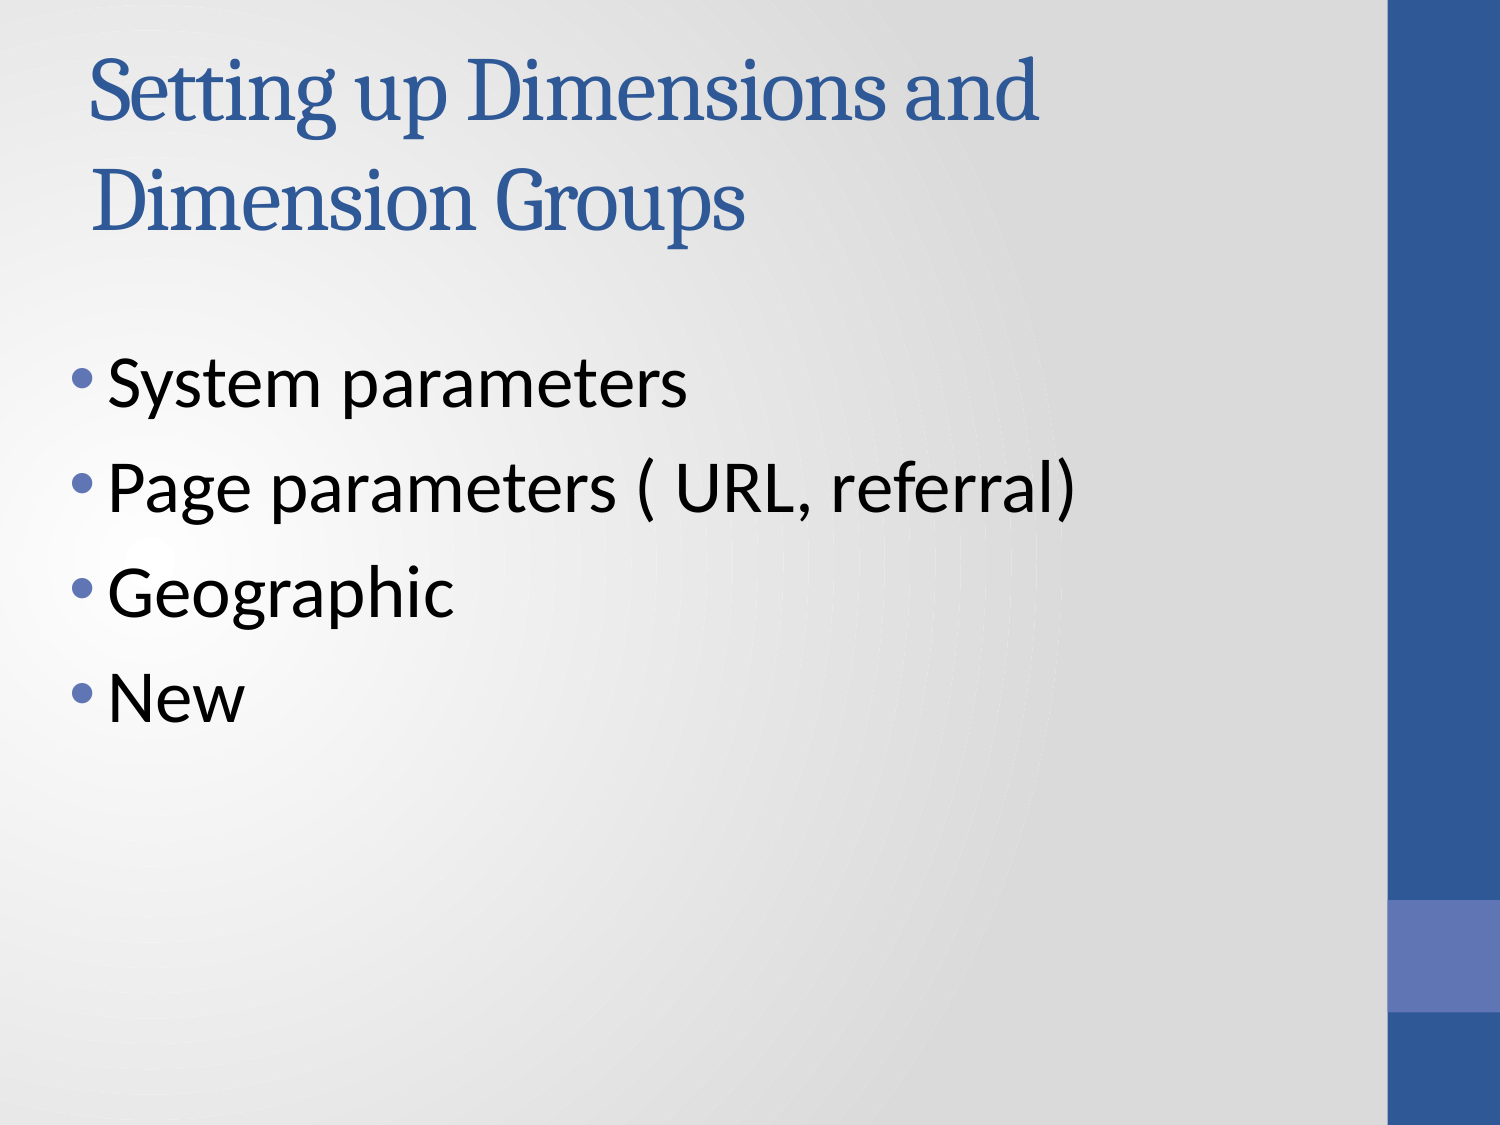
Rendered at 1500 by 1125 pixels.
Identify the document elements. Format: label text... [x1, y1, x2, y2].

title Setting up Dimensions and Dimension Groups [75, 45, 1325, 233]
list System parameters Page parameters ( URL, referral) Geographic New [36, 324, 1125, 1075]
